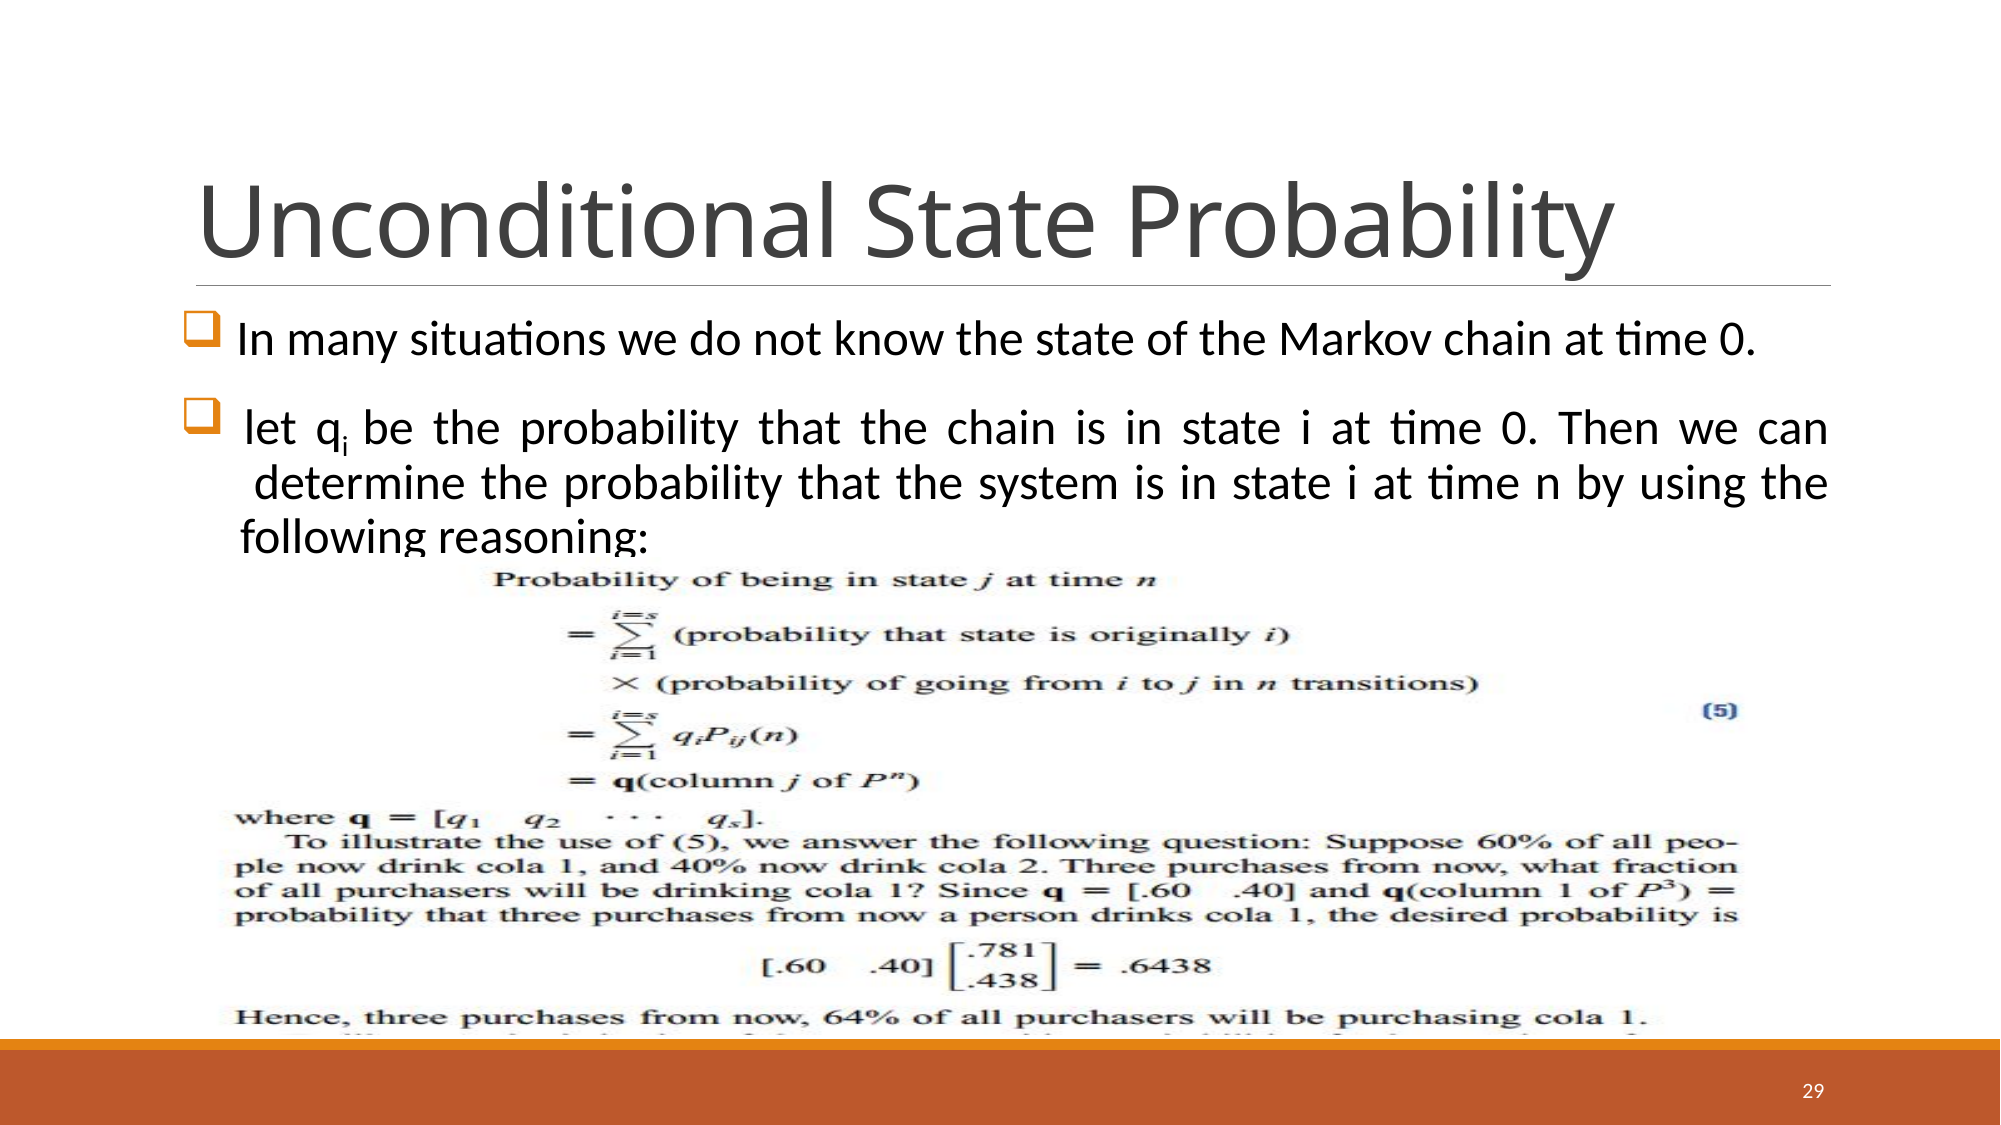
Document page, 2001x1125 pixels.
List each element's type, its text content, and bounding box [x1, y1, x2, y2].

slide_number 29 [1624, 1059, 1840, 1120]
picture [179, 556, 1831, 1035]
list In many situations we do not know the state of the Markov chain at time 0. let qi be the probability that the chain is in state i at time 0. Then we can determine the probability that the system is in state i at time n by using the following reasoning: [180, 304, 1830, 555]
title Unconditional State Probability [180, 47, 1830, 285]
